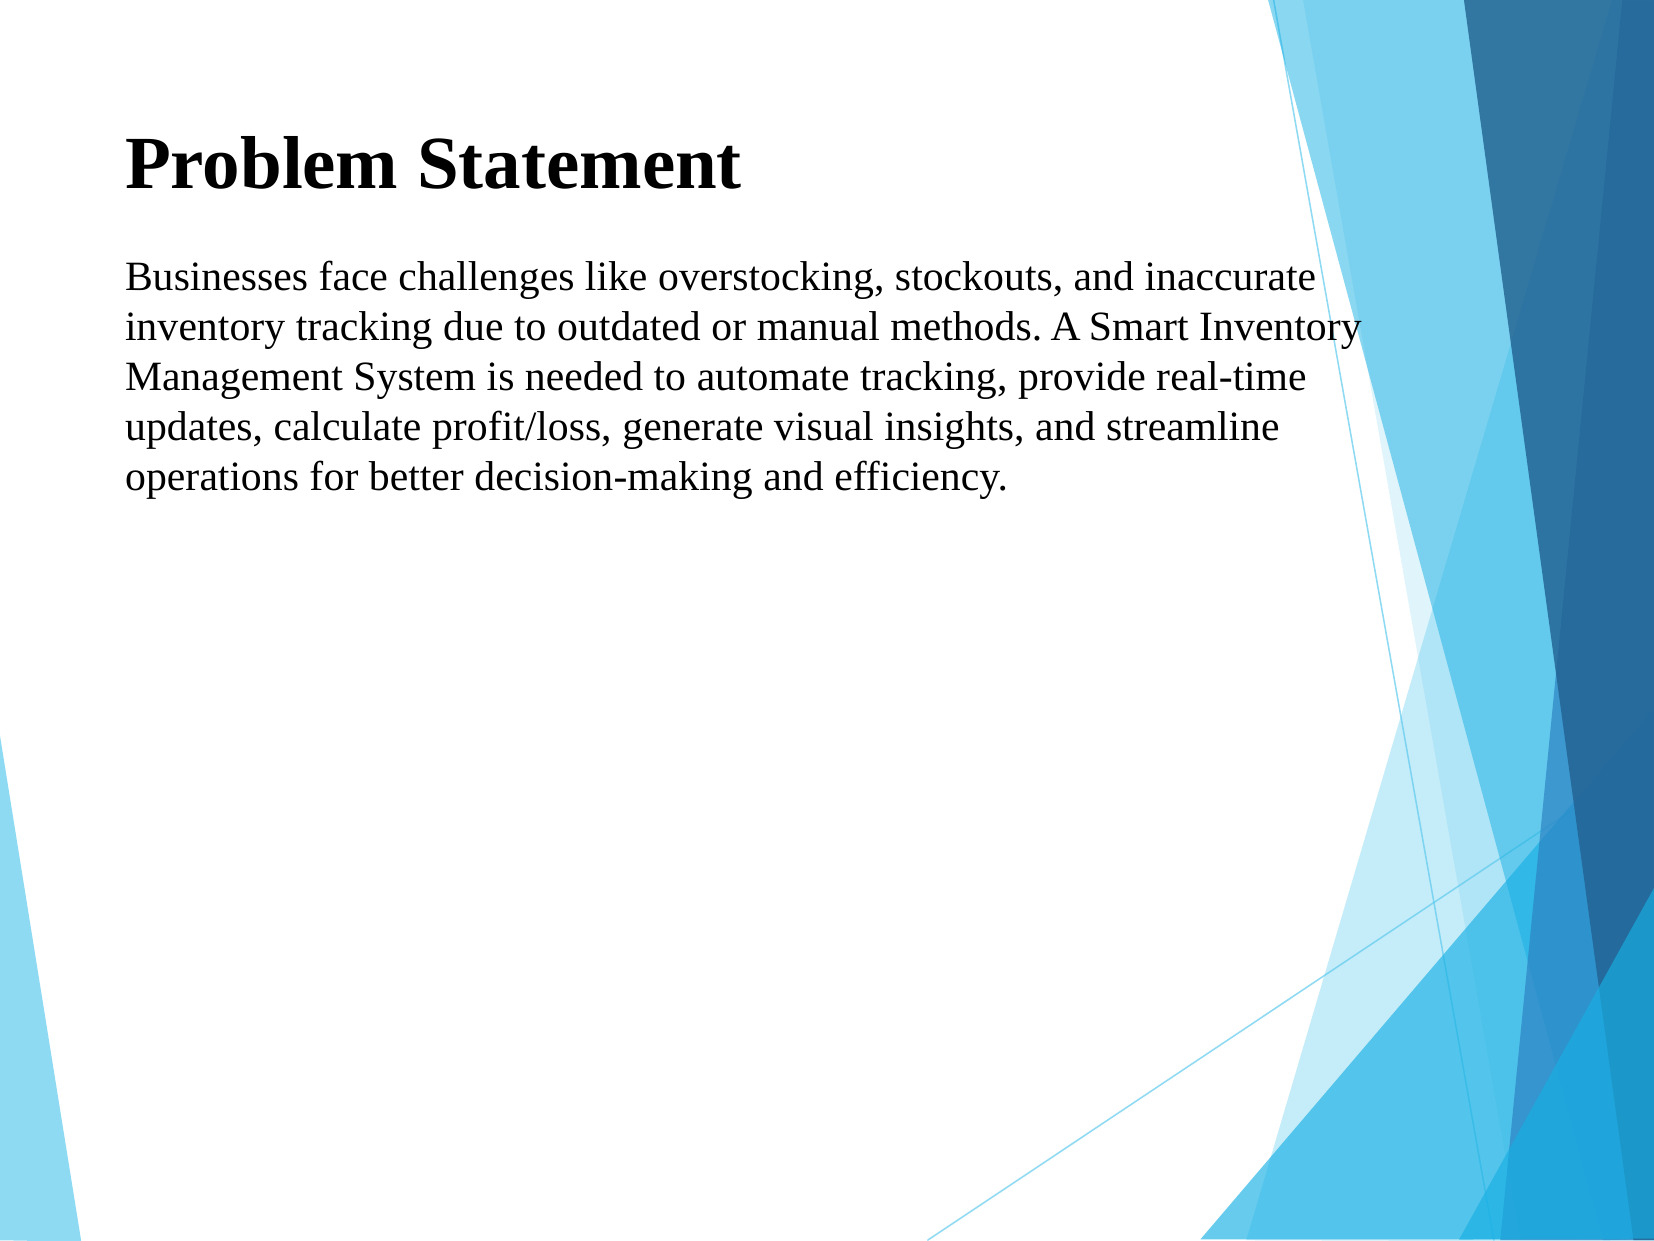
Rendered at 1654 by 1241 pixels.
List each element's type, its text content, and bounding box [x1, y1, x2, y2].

title Problem Statement [110, 106, 1258, 241]
text_box Businesses face challenges like overstocking, stockouts, and inaccurate inventory tracking due to outdated or manual methods. A Smart Inventory Management System is needed to automate tracking, provide real-time updates, calculate profit/loss, generate visual insights, and streamline operations for better decision-making and efficiency. [110, 241, 1390, 507]
